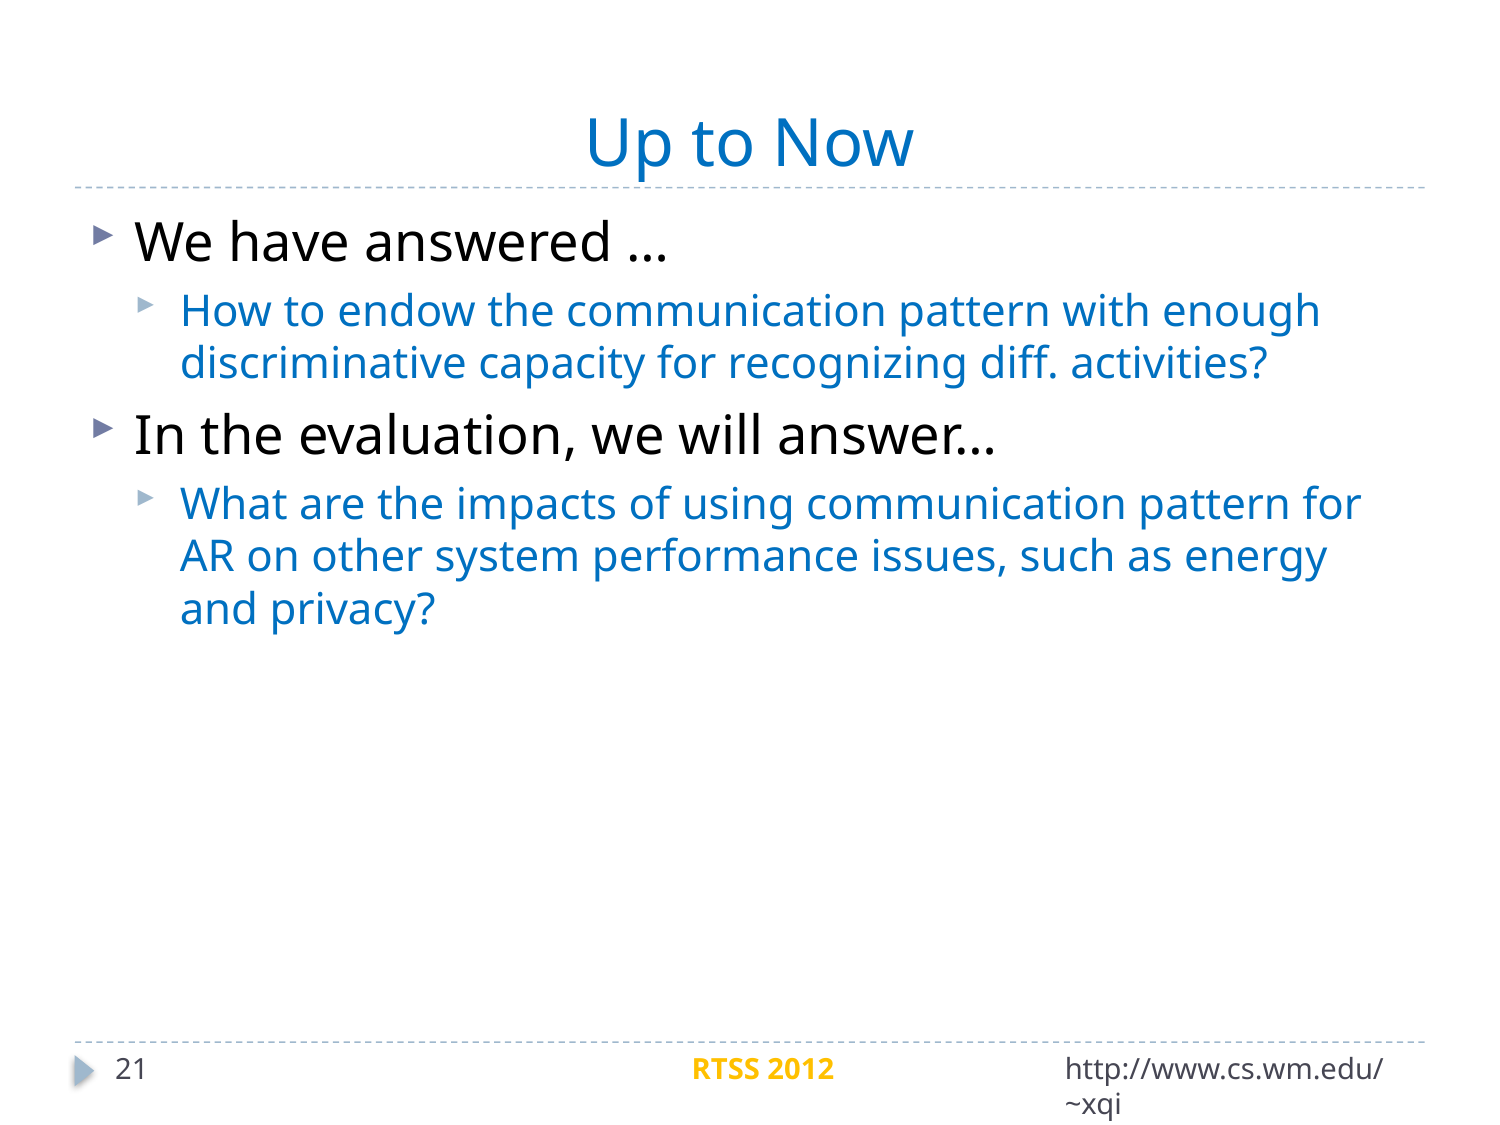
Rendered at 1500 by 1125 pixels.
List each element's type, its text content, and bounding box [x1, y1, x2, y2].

footer RTSS 2012 [475, 1042, 1051, 1103]
title Up to Now [75, 24, 1425, 188]
slide_number 21 [100, 1042, 426, 1103]
list We have answered … How to endow the communication pattern with enough discriminative capacity for recognizing diff. activities? In the evaluation, we will answer… What are the impacts of using communication pattern for AR on other system performance issues, such as energy and privacy? [75, 200, 1425, 1010]
slide_number http://www.cs.wm.edu/~xqi [1051, 1042, 1426, 1103]
